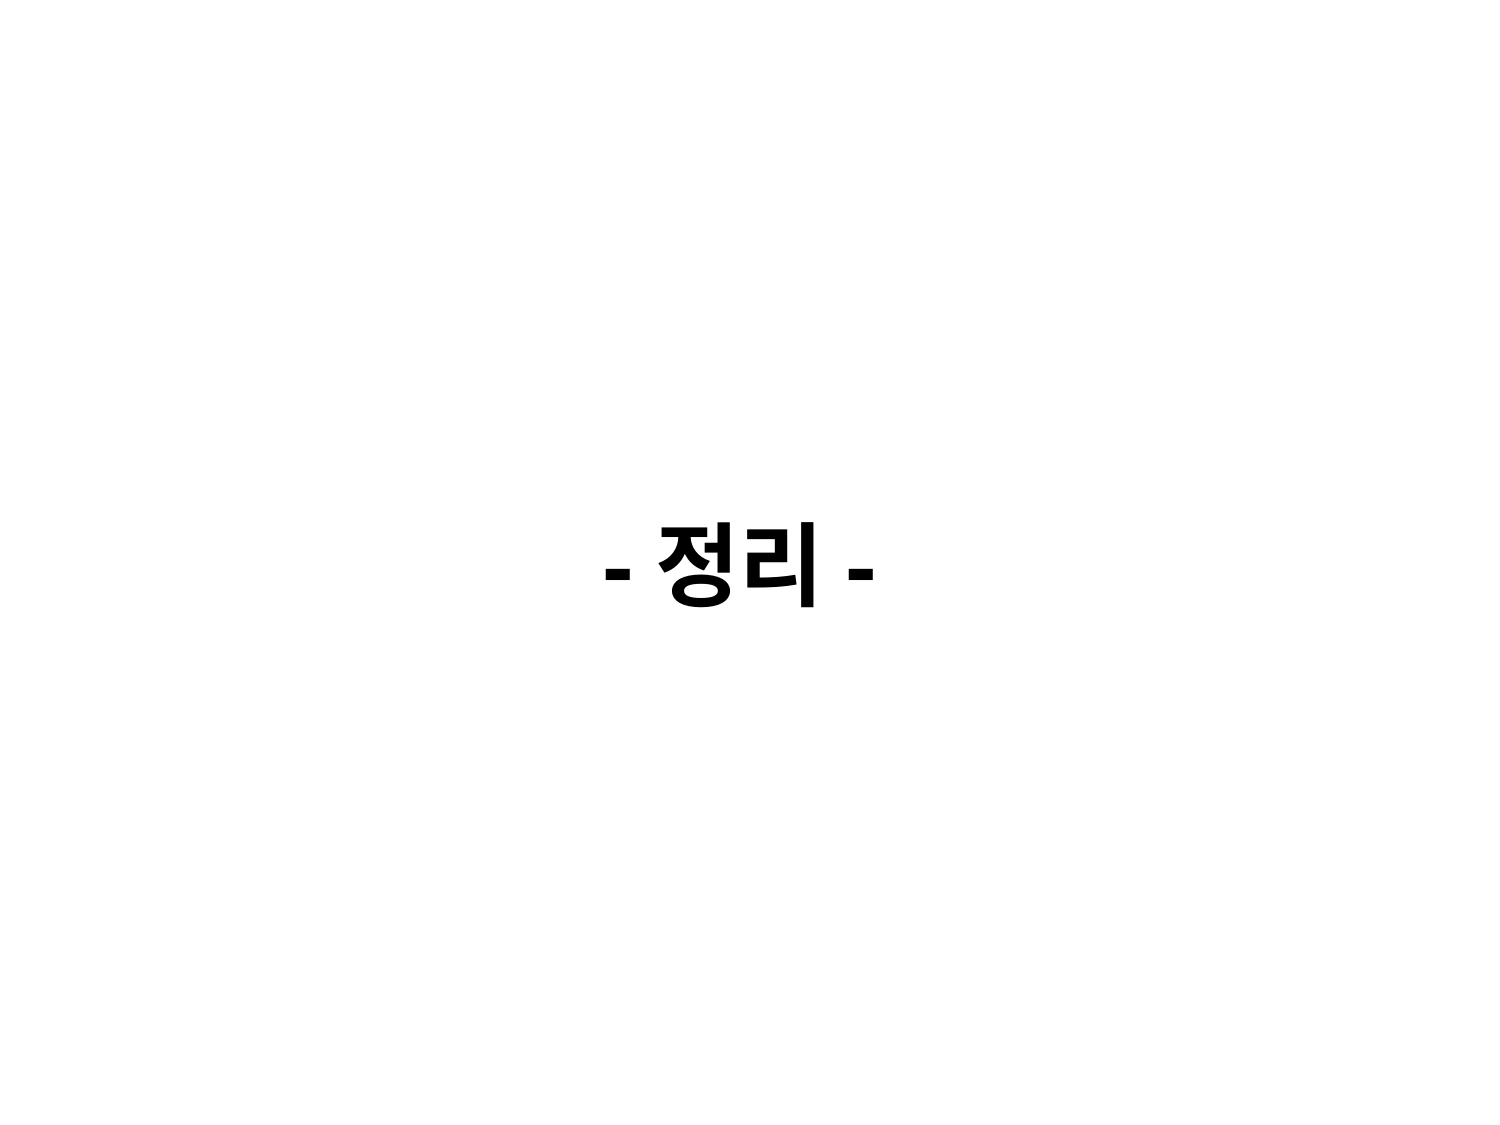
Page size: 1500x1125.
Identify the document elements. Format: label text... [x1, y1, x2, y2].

title -정리- [64, 469, 1415, 657]
